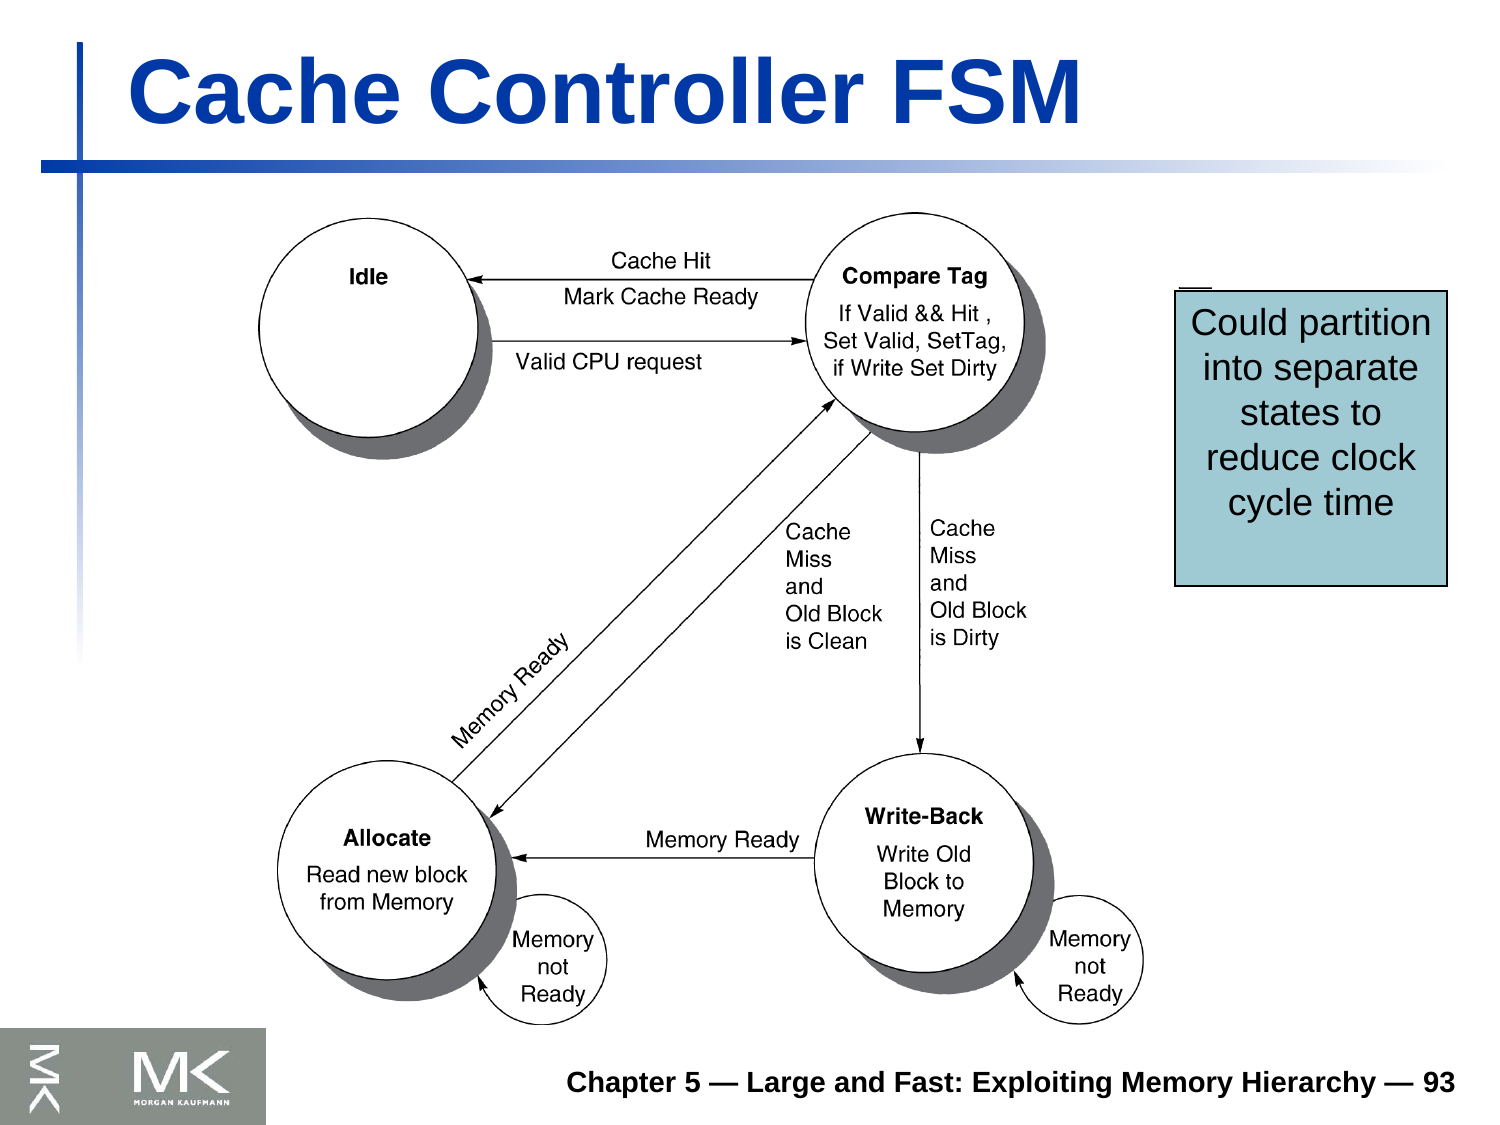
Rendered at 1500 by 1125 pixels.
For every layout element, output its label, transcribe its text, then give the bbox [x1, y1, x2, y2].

title Cache Controller FSM [112, 0, 1468, 149]
text_box Could partition into separate states to reduce clock cycle time [1175, 290, 1447, 587]
picture [257, 212, 1145, 1025]
text_box Chapter 5 — Large and Fast: Exploiting Memory Hierarchy — ‹#› [277, 1046, 1471, 1106]
picture [0, 1028, 266, 1125]
